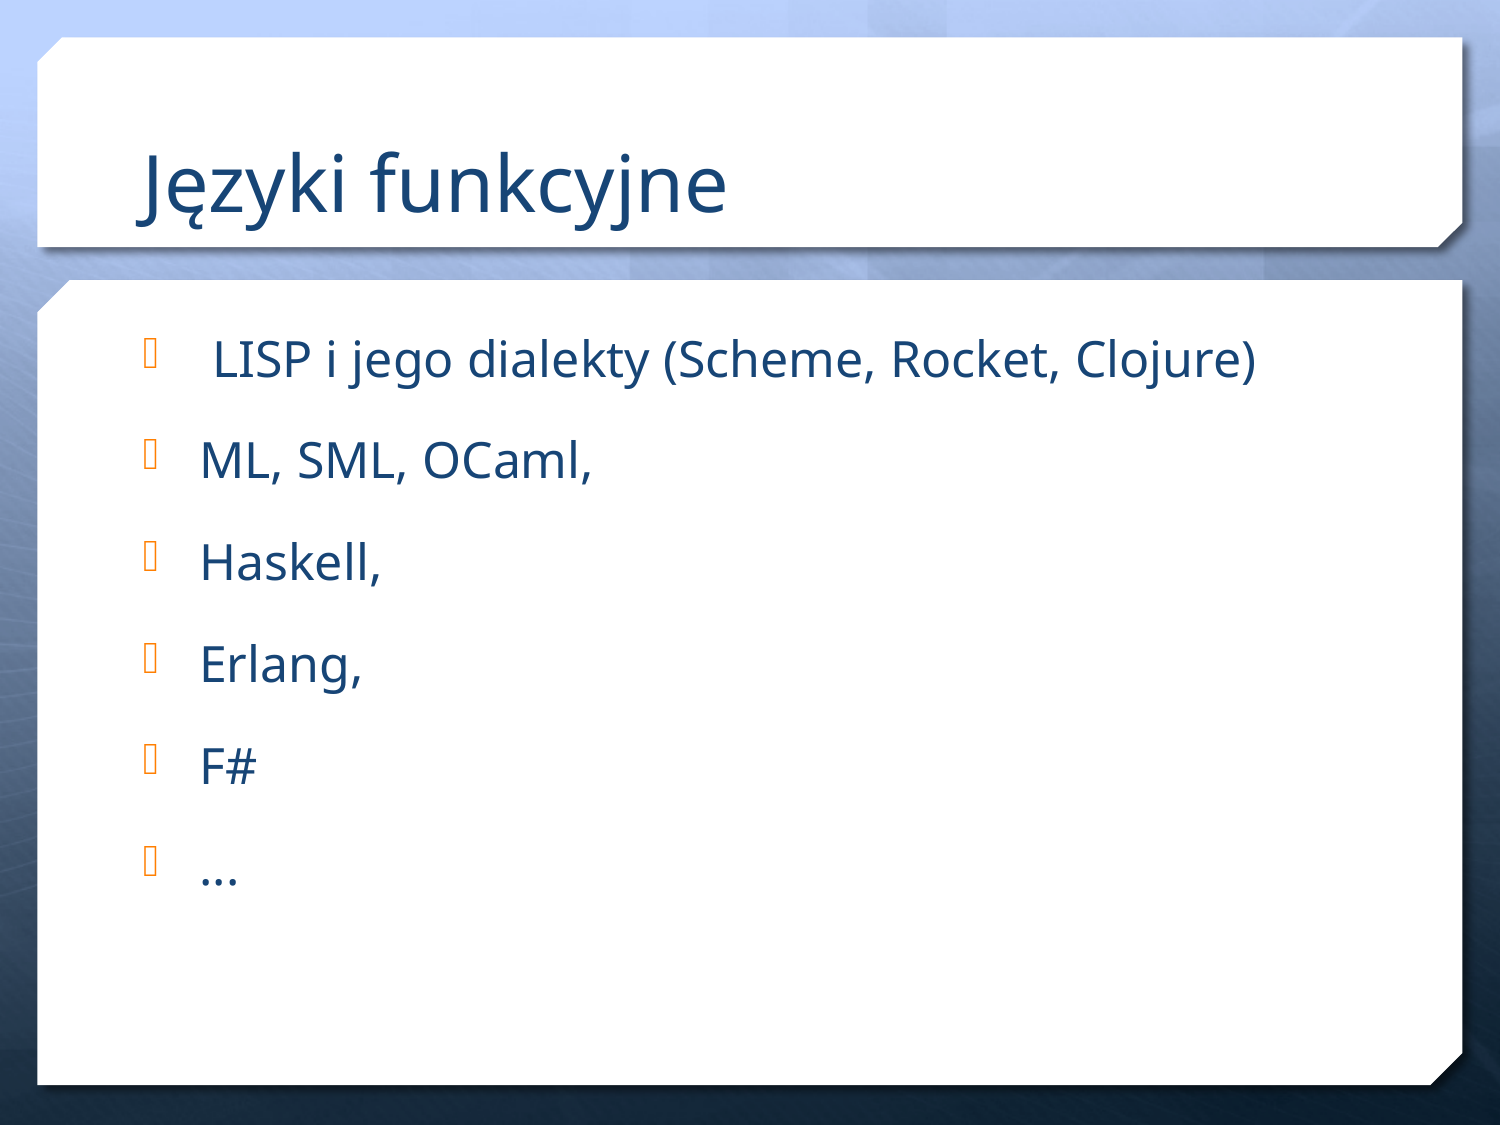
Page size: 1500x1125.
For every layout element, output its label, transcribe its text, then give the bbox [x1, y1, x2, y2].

list LISP i jego dialekty (Scheme, Rocket, Clojure) ML, SML, OCaml, Haskell, Erlang, F# ... [127, 319, 1372, 978]
title Języki funkcyjne [127, 48, 1372, 236]
